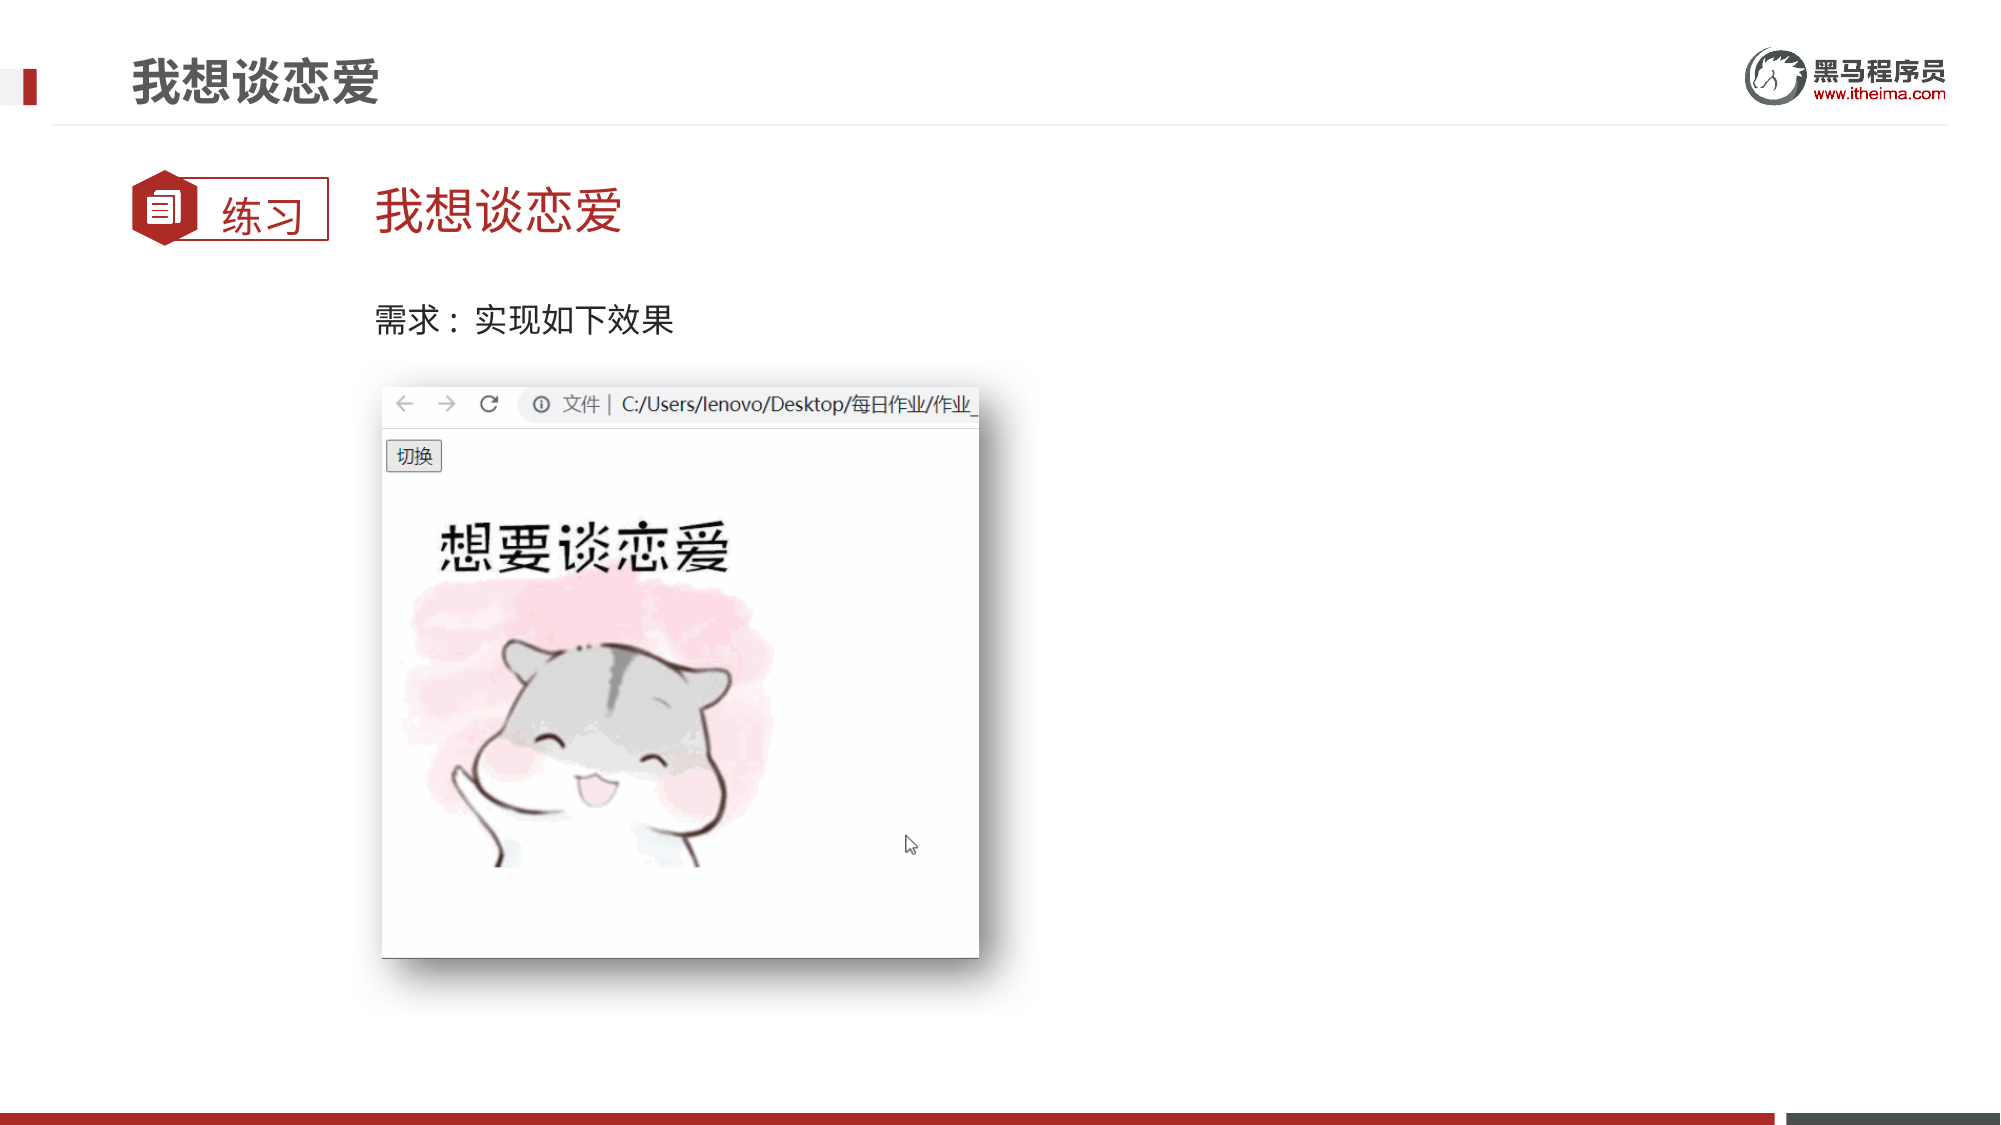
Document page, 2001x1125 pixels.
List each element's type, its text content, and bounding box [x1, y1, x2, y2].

list 需求: 实现如下效果 [360, 271, 1872, 964]
list 我想谈恋爱 [360, 166, 1872, 252]
title 我想谈恋爱 [116, 38, 1556, 124]
picture [382, 387, 979, 959]
picture [147, 190, 181, 224]
picture [1744, 46, 1946, 106]
